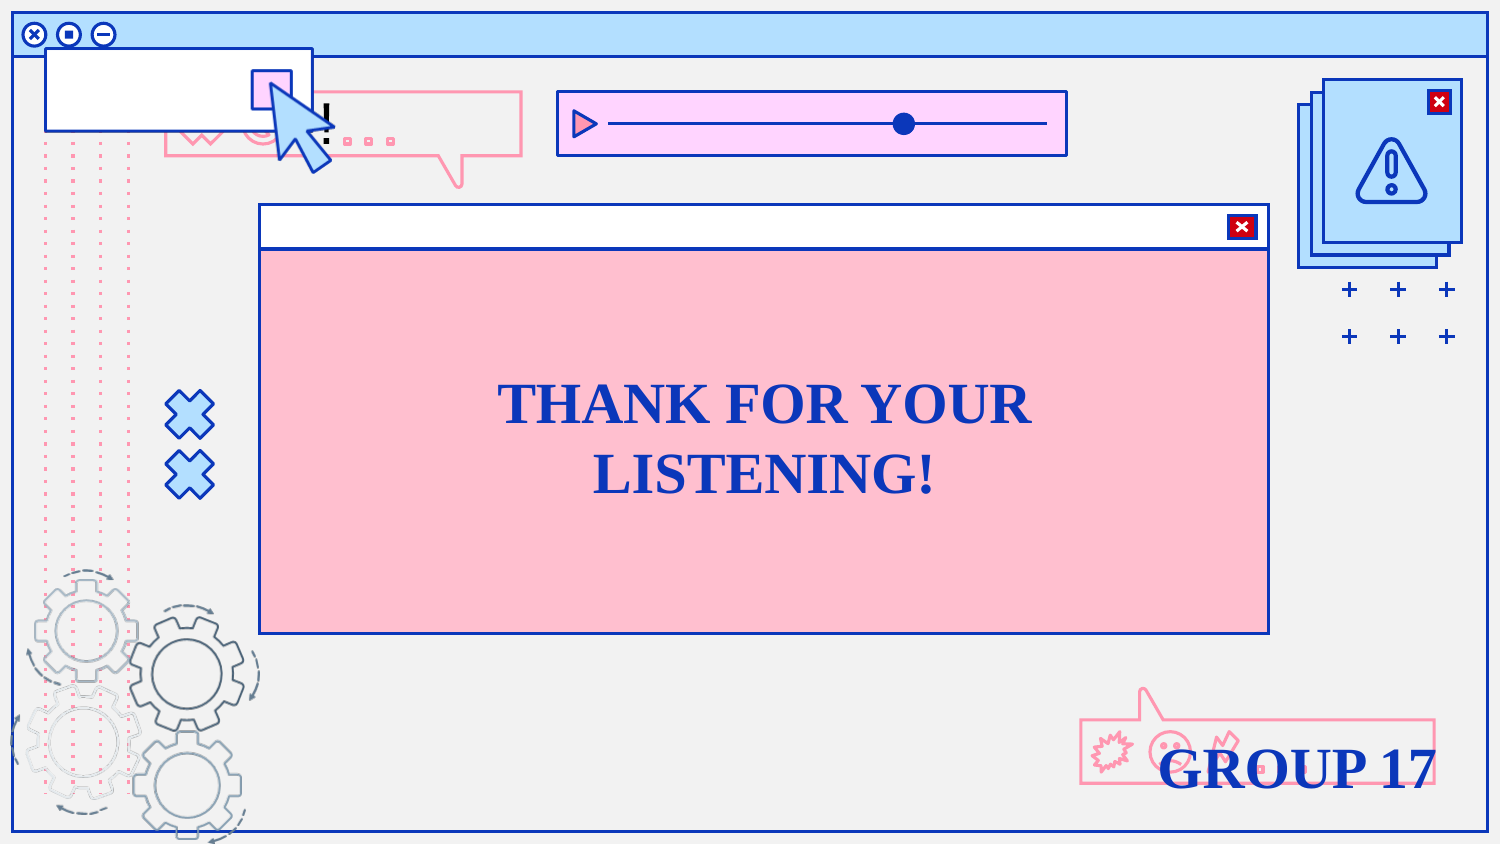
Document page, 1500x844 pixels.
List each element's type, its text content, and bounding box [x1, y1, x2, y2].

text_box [1354, 136, 1429, 205]
picture [43, 47, 336, 174]
picture [10, 569, 261, 844]
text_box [259, 204, 1270, 634]
text_box GROUP 17 [1086, 706, 1500, 824]
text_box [165, 390, 214, 499]
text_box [1298, 79, 1462, 268]
